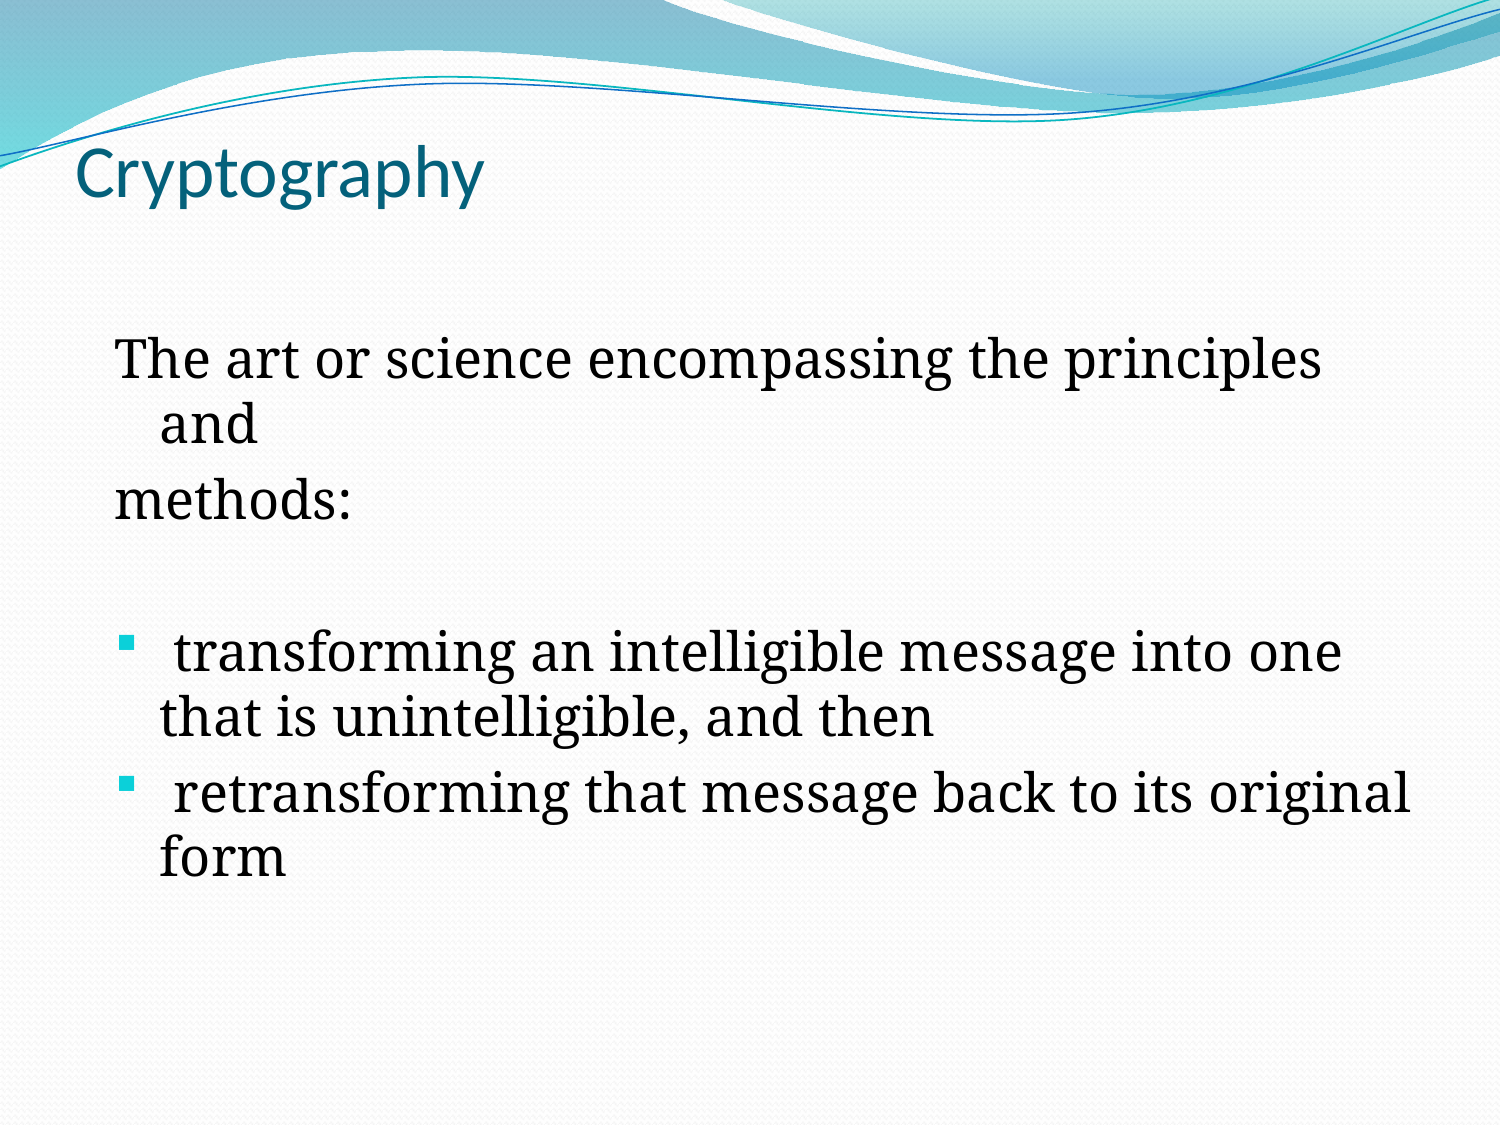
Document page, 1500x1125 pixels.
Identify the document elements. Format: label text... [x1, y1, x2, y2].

title Cryptography [75, 115, 1425, 303]
list The art or science encompassing the principles and methods: transforming an intelligible message into one that is unintelligible, and then retransforming that message back to its original form [99, 317, 1438, 1038]
